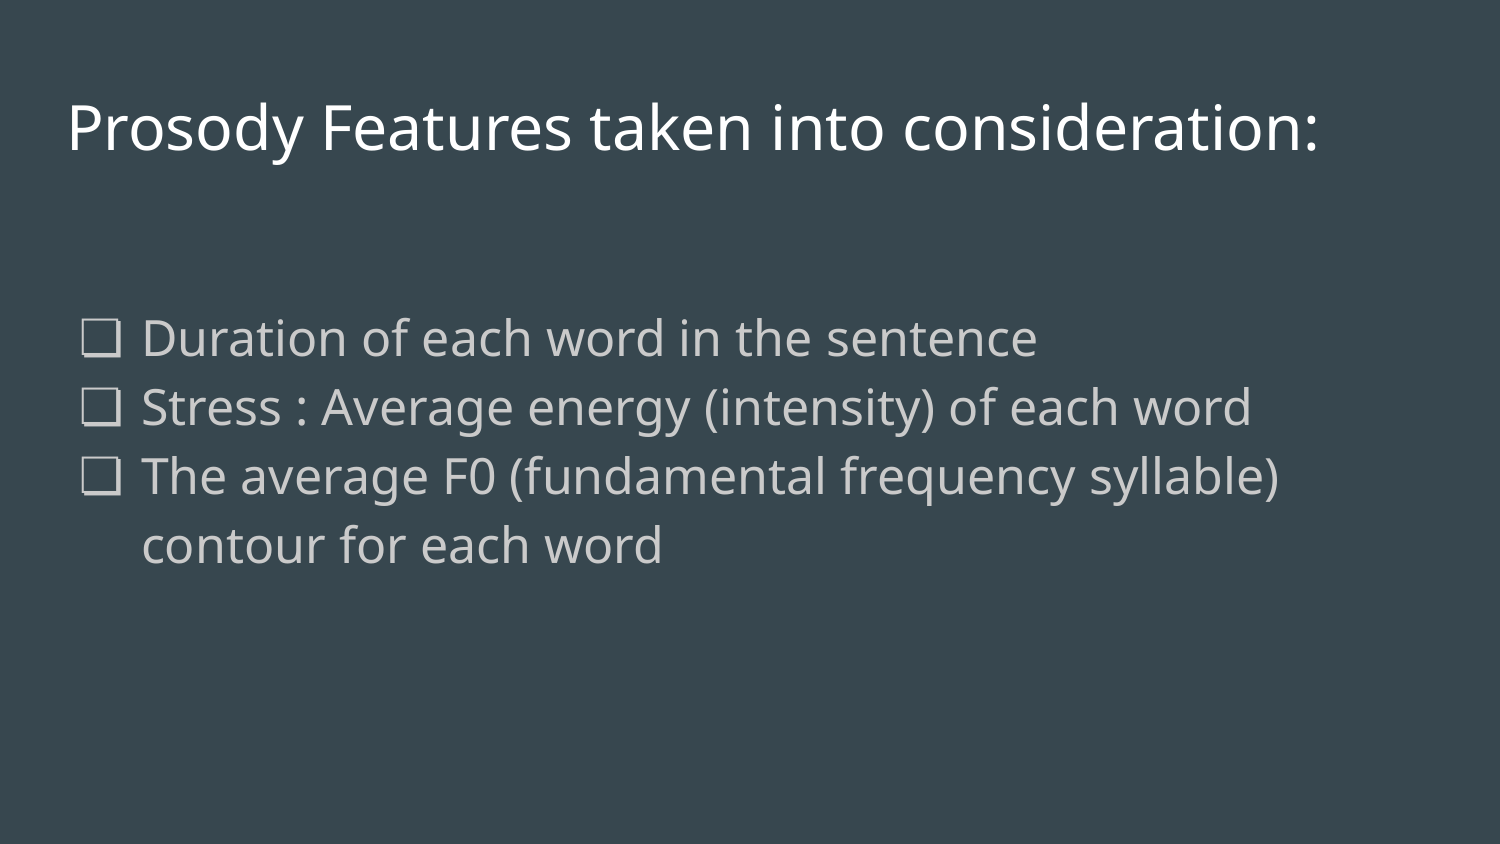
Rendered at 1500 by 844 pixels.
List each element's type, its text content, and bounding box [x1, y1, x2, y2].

title Prosody Features taken into consideration: [51, 72, 1449, 167]
list Duration of each word in the sentence Stress : Average energy (intensity) of each word The average F0 (fundamental frequency syllable) contour for each word [51, 189, 1449, 750]
